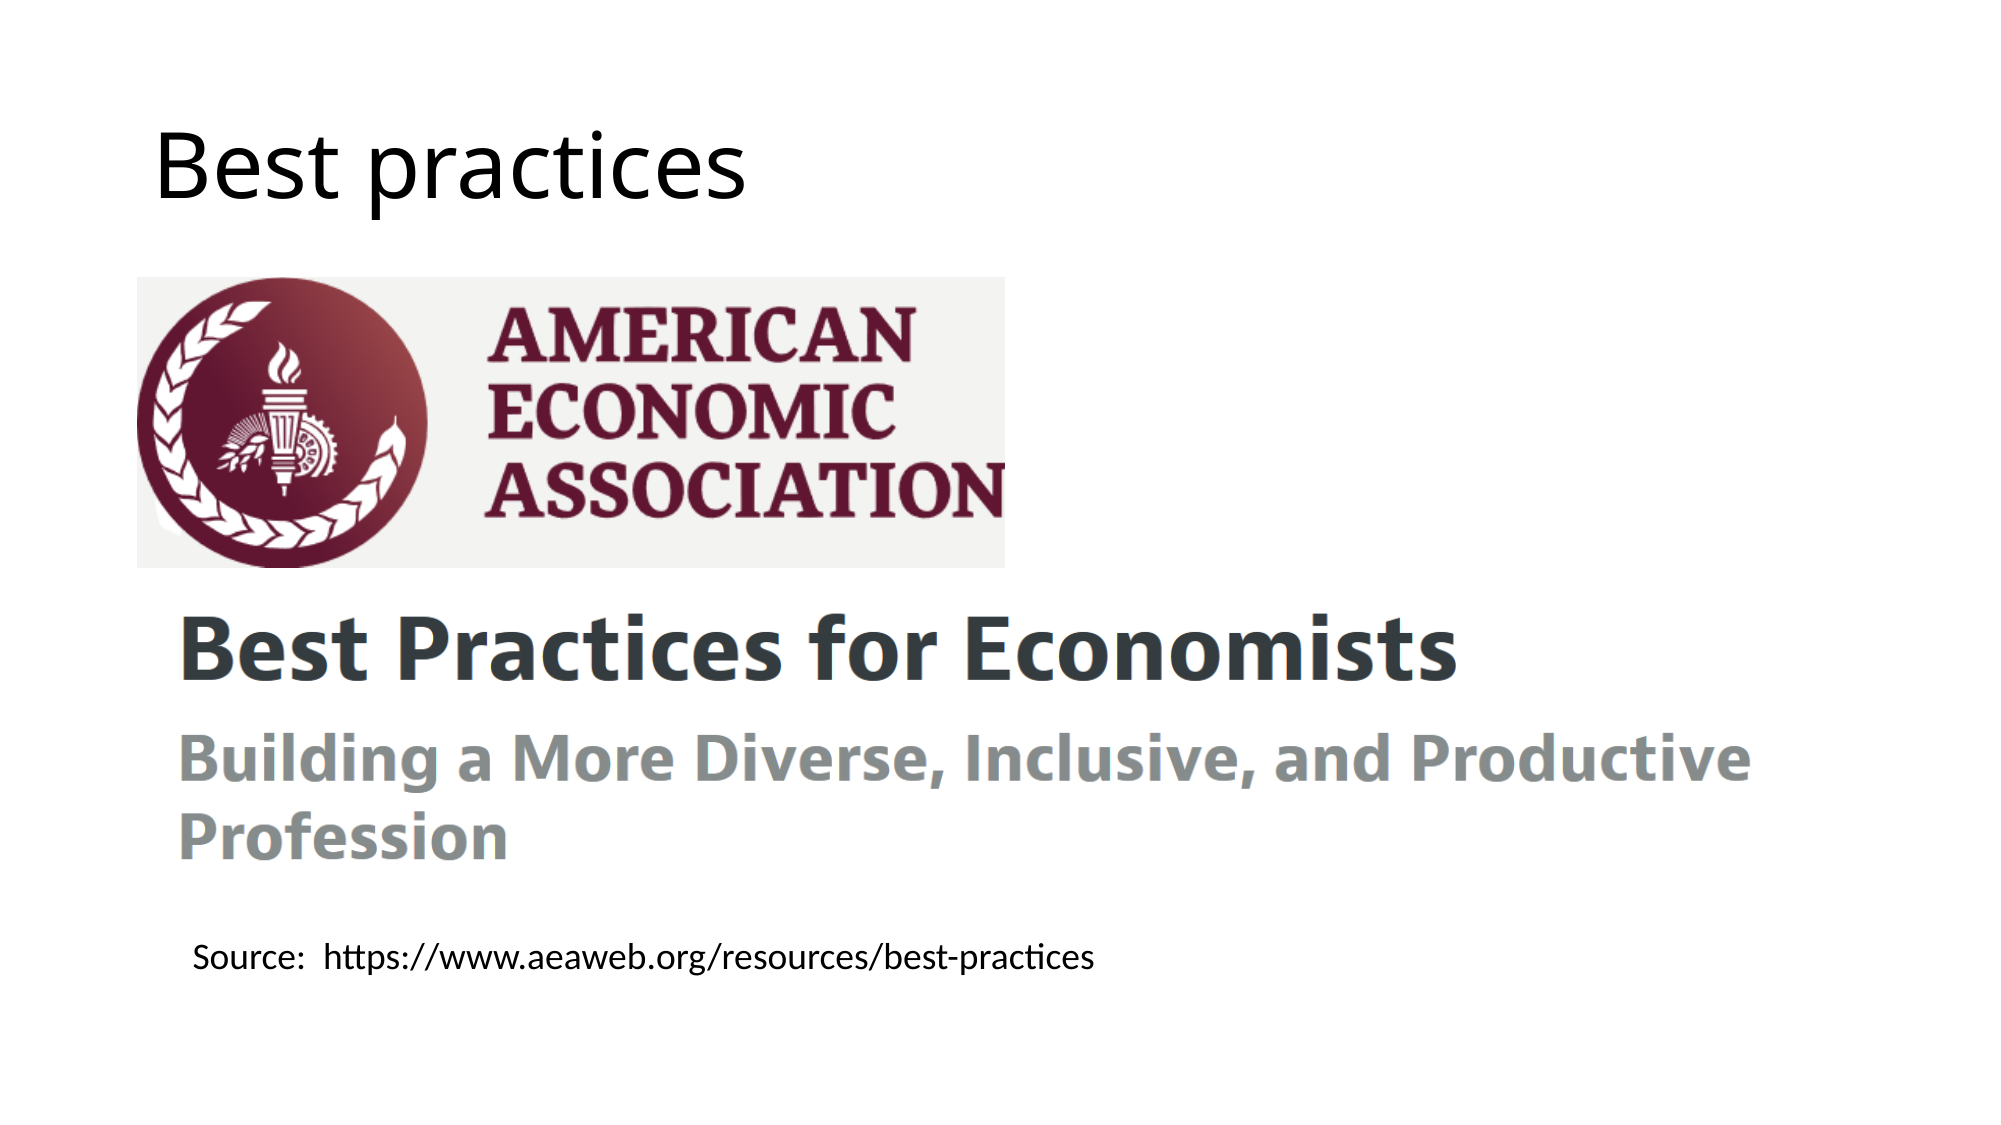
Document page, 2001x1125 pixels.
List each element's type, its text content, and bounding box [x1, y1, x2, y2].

picture [148, 581, 1799, 900]
picture [137, 277, 1005, 568]
title Best practices [137, 59, 1863, 278]
text_box Source: https://www.aeaweb.org/resources/best-practices [177, 924, 1805, 984]
